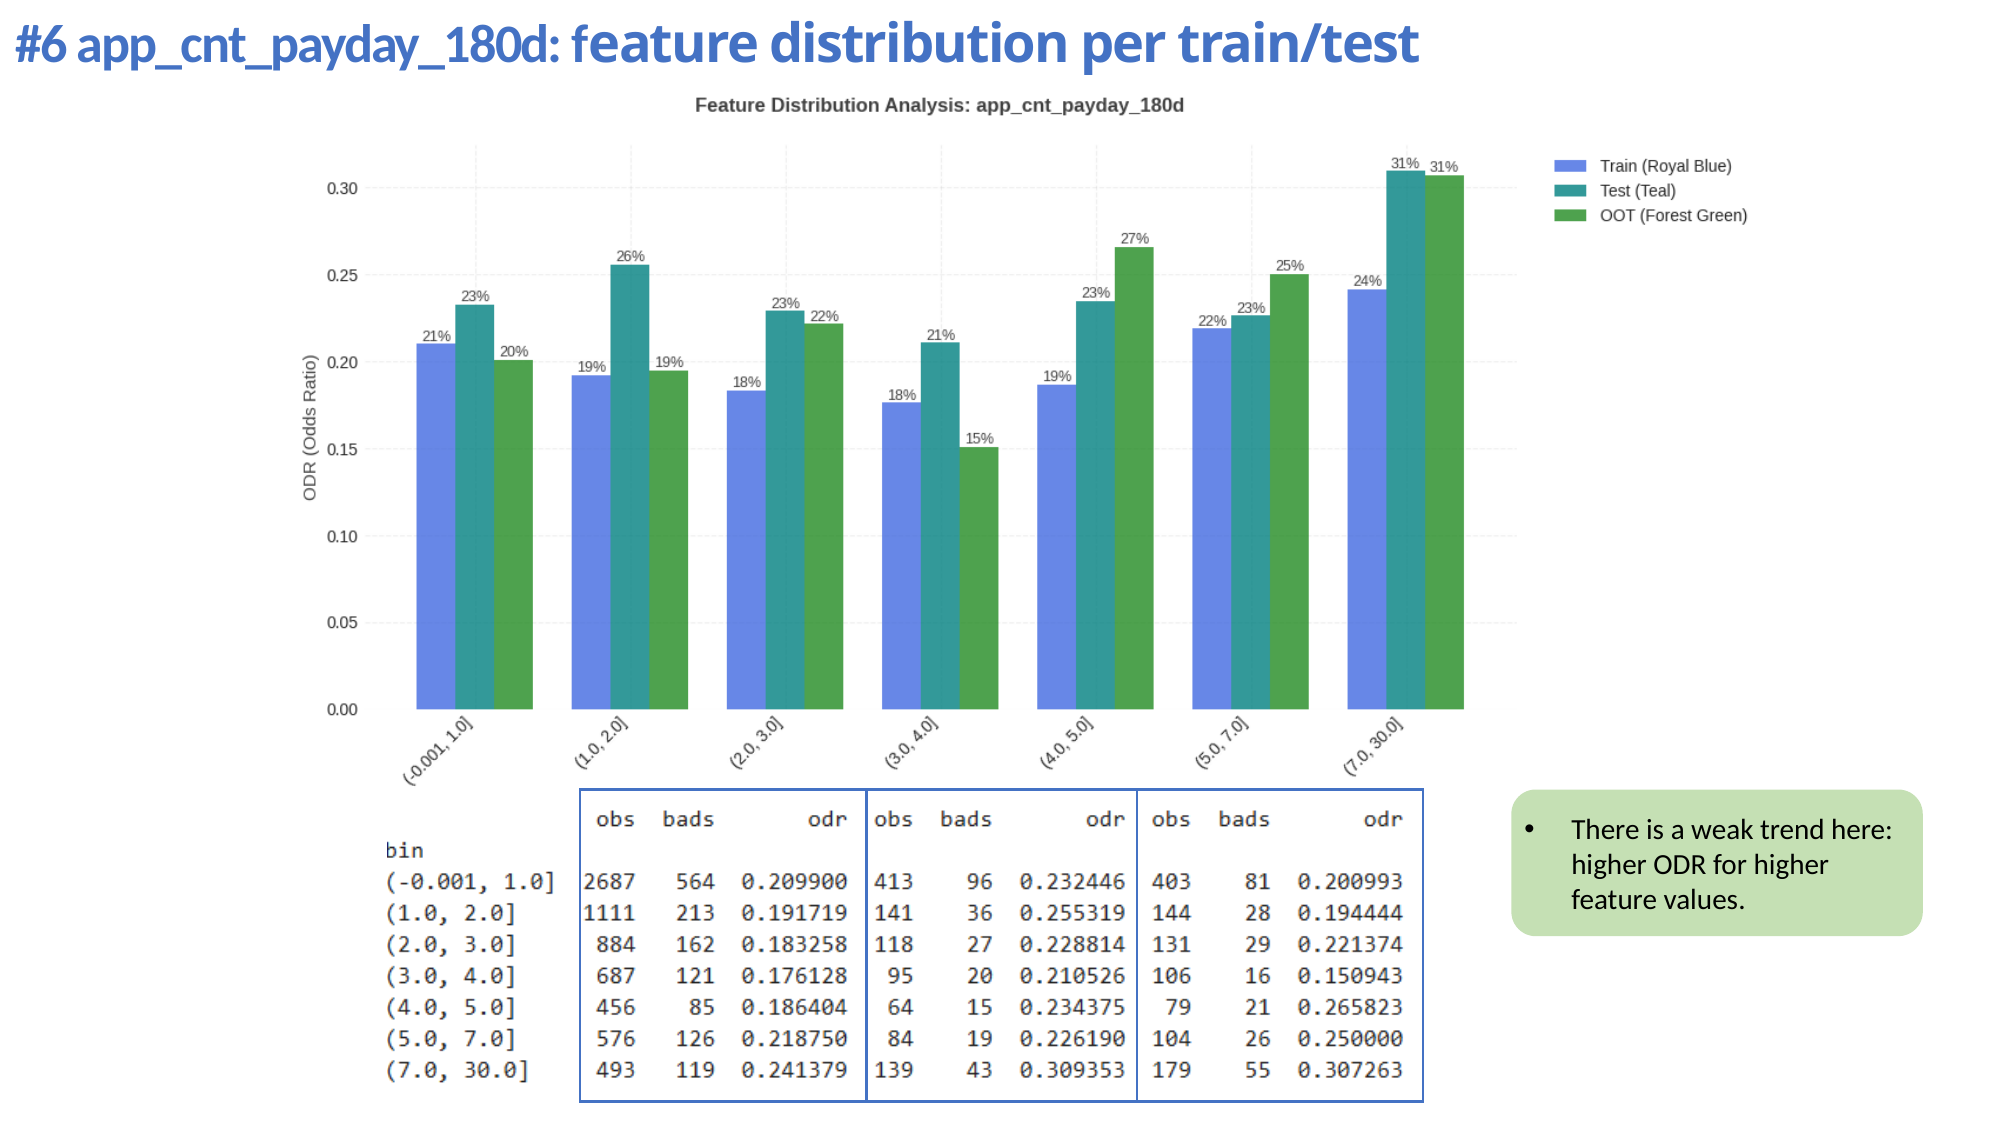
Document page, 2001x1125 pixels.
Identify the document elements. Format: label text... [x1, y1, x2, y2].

picture [387, 803, 580, 1092]
text_box #6 app_cnt_payday_180d: feature distribution per train/test [0, 0, 1906, 81]
text_box There is a weak trend here: higher ODR for higher feature values. [1510, 788, 1924, 938]
picture [292, 86, 1765, 800]
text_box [580, 789, 1423, 1102]
